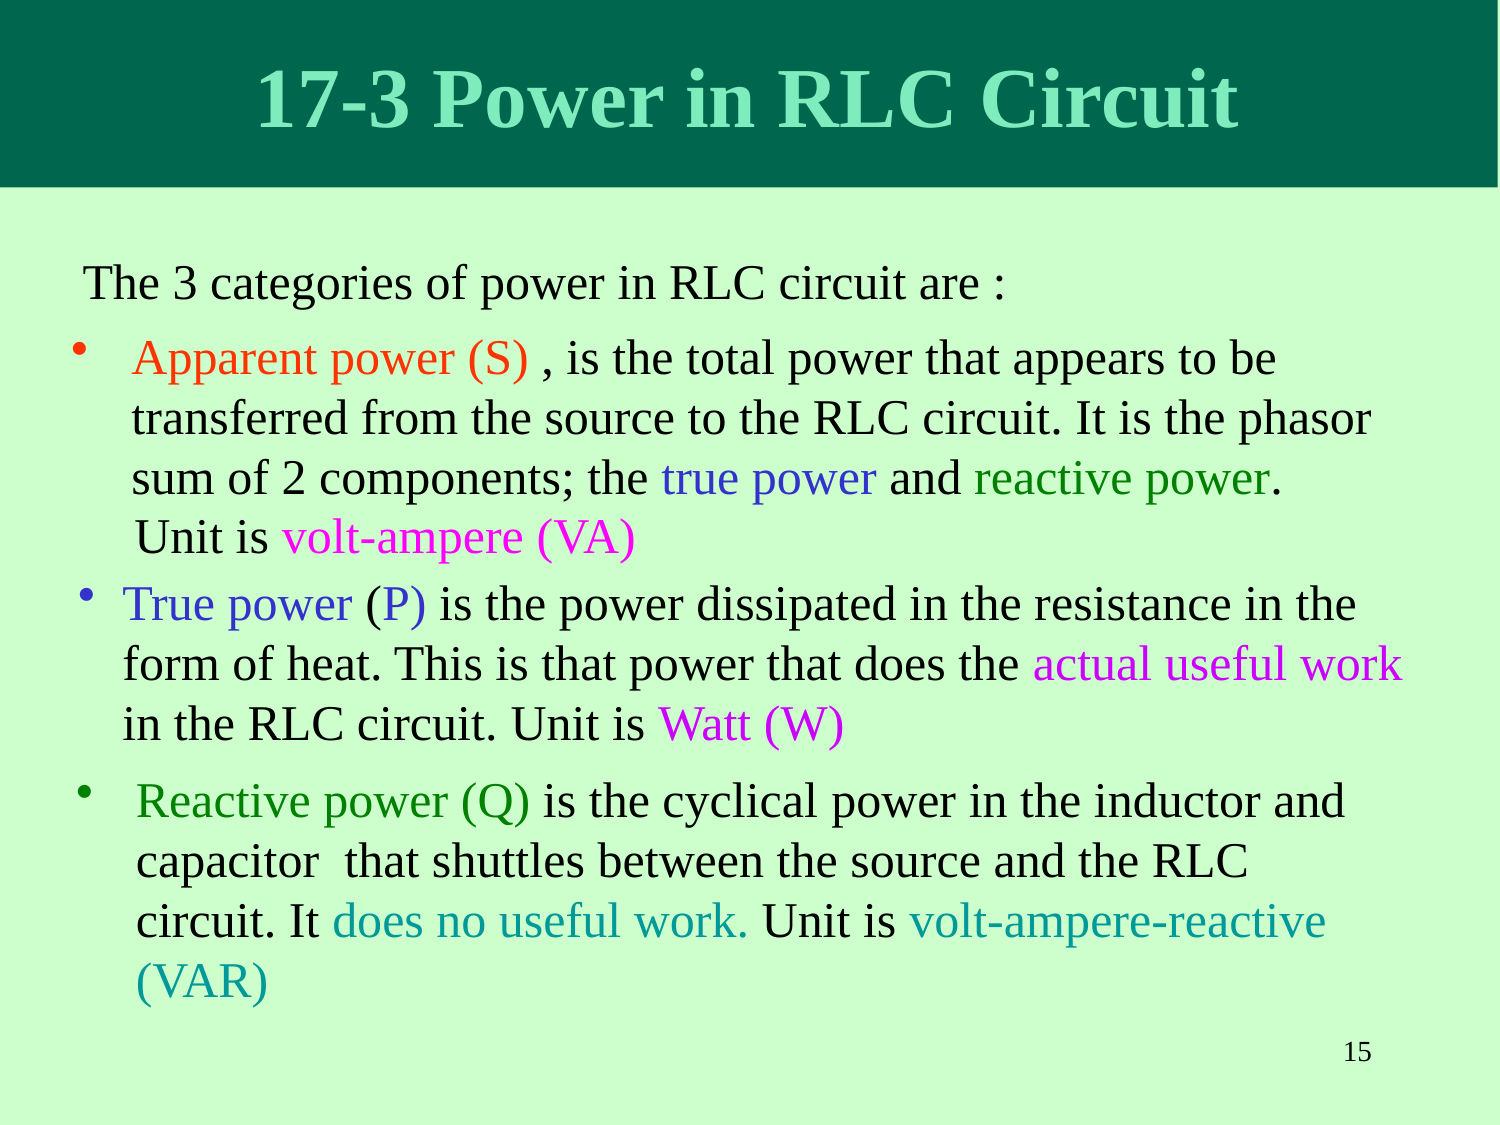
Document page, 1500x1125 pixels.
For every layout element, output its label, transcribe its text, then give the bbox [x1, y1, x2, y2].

text_box True power (P) is the power dissipated in the resistance in the form of heat. This is that power that does the actual useful work in the RLC circuit. Unit is Watt (W) [64, 562, 1446, 758]
text_box Apparent power (S) , is the total power that appears to be transferred from the source to the RLC circuit. It is the phasor sum of 2 components; the true power and reactive power. Unit is volt-ampere (VA) [57, 316, 1439, 567]
text_box Reactive power (Q) is the cyclical power in the inductor and capacitor that shuttles between the source and the RLC circuit. It does no useful work. Unit is volt-ampere-reactive (VAR) [61, 759, 1400, 1015]
text_box The 3 categories of power in RLC circuit are : [67, 241, 1023, 317]
text_box 17-3 Power in RLC Circuit [0, 0, 1498, 188]
slide_number 15 [1074, 1024, 1388, 1101]
